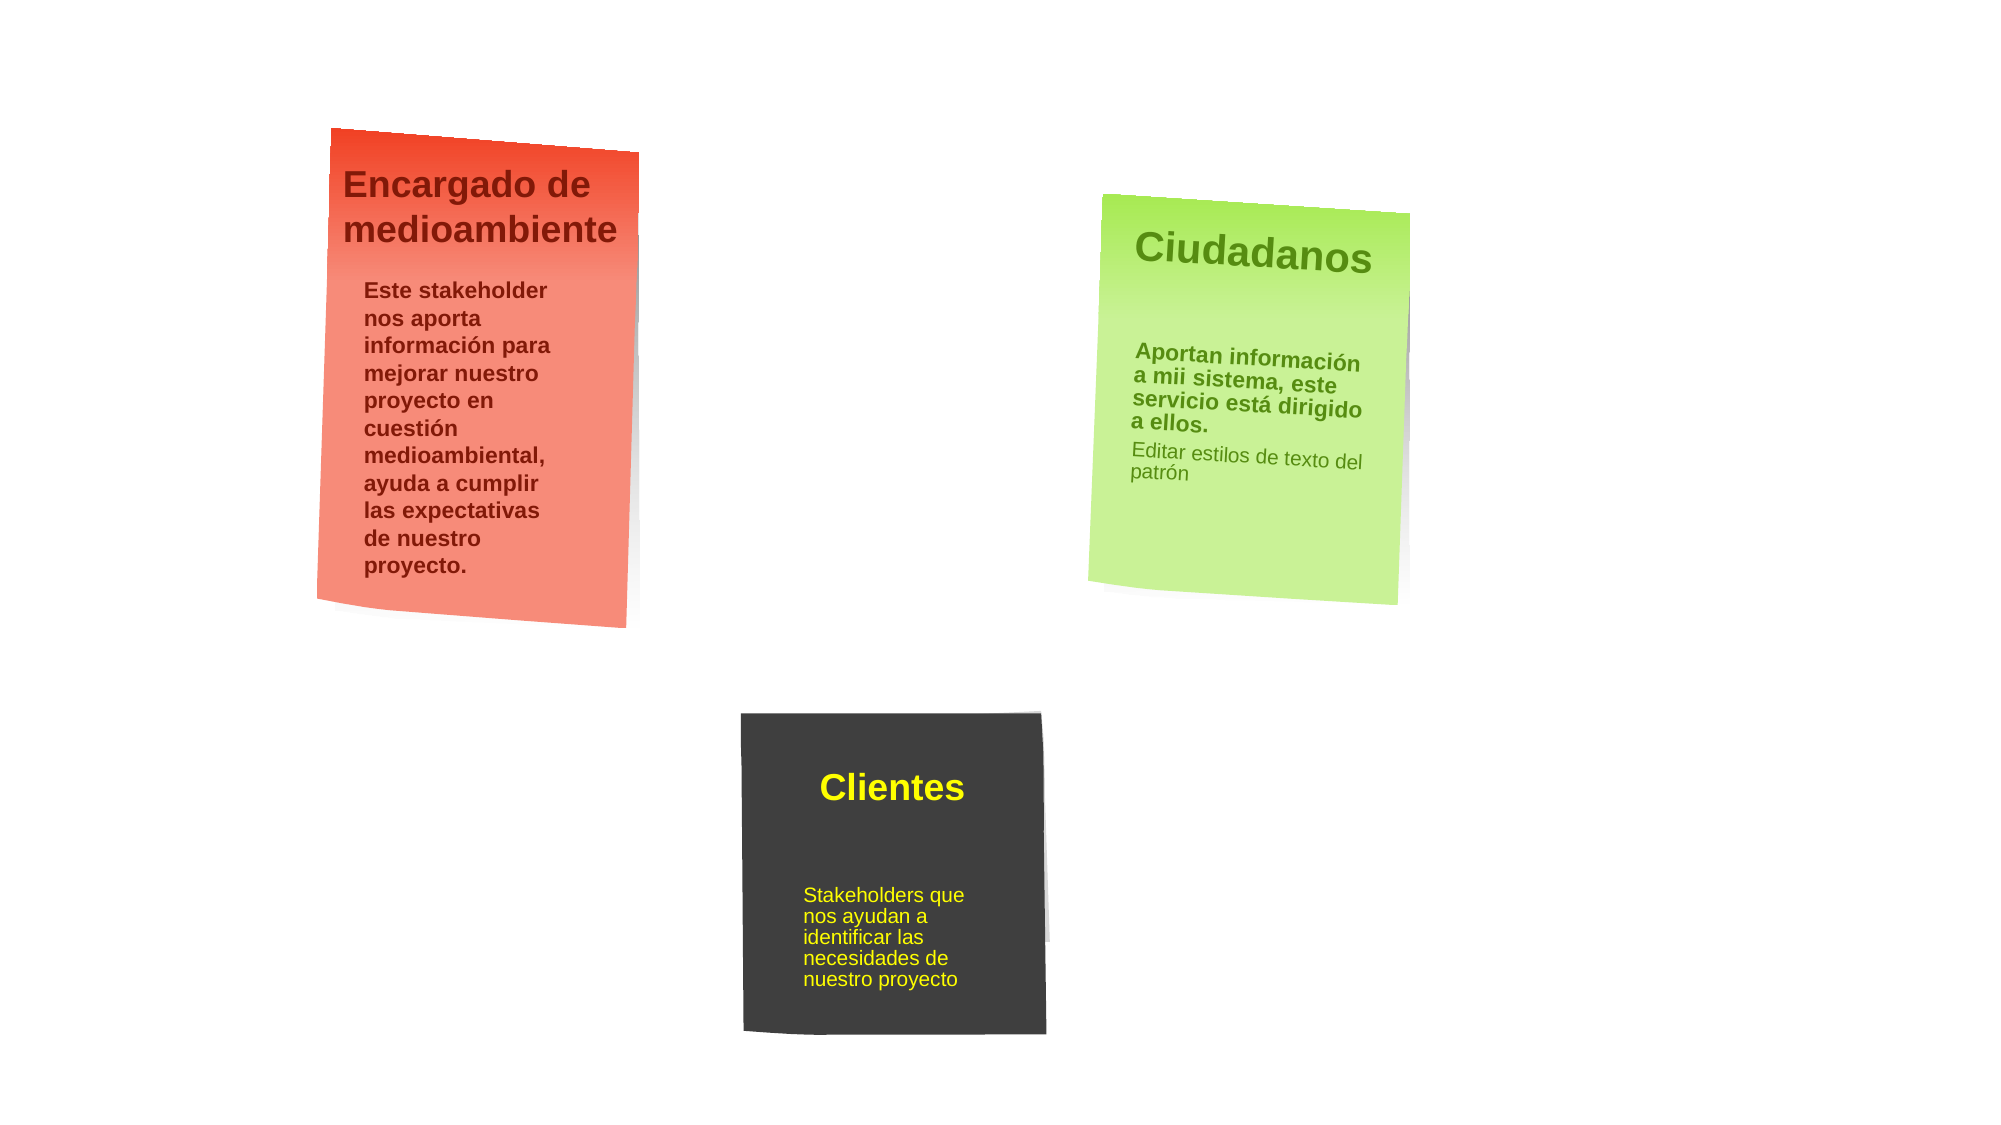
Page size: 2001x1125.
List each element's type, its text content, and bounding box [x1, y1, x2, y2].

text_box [316, 128, 648, 646]
text_box [1044, 748, 1050, 942]
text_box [1087, 193, 1419, 621]
text_box Clientes [763, 762, 1022, 878]
text_box [740, 713, 1047, 1035]
text_box Stakeholders que nos ayudan a identificar las necesidades de nuestro proyecto [788, 877, 1012, 994]
